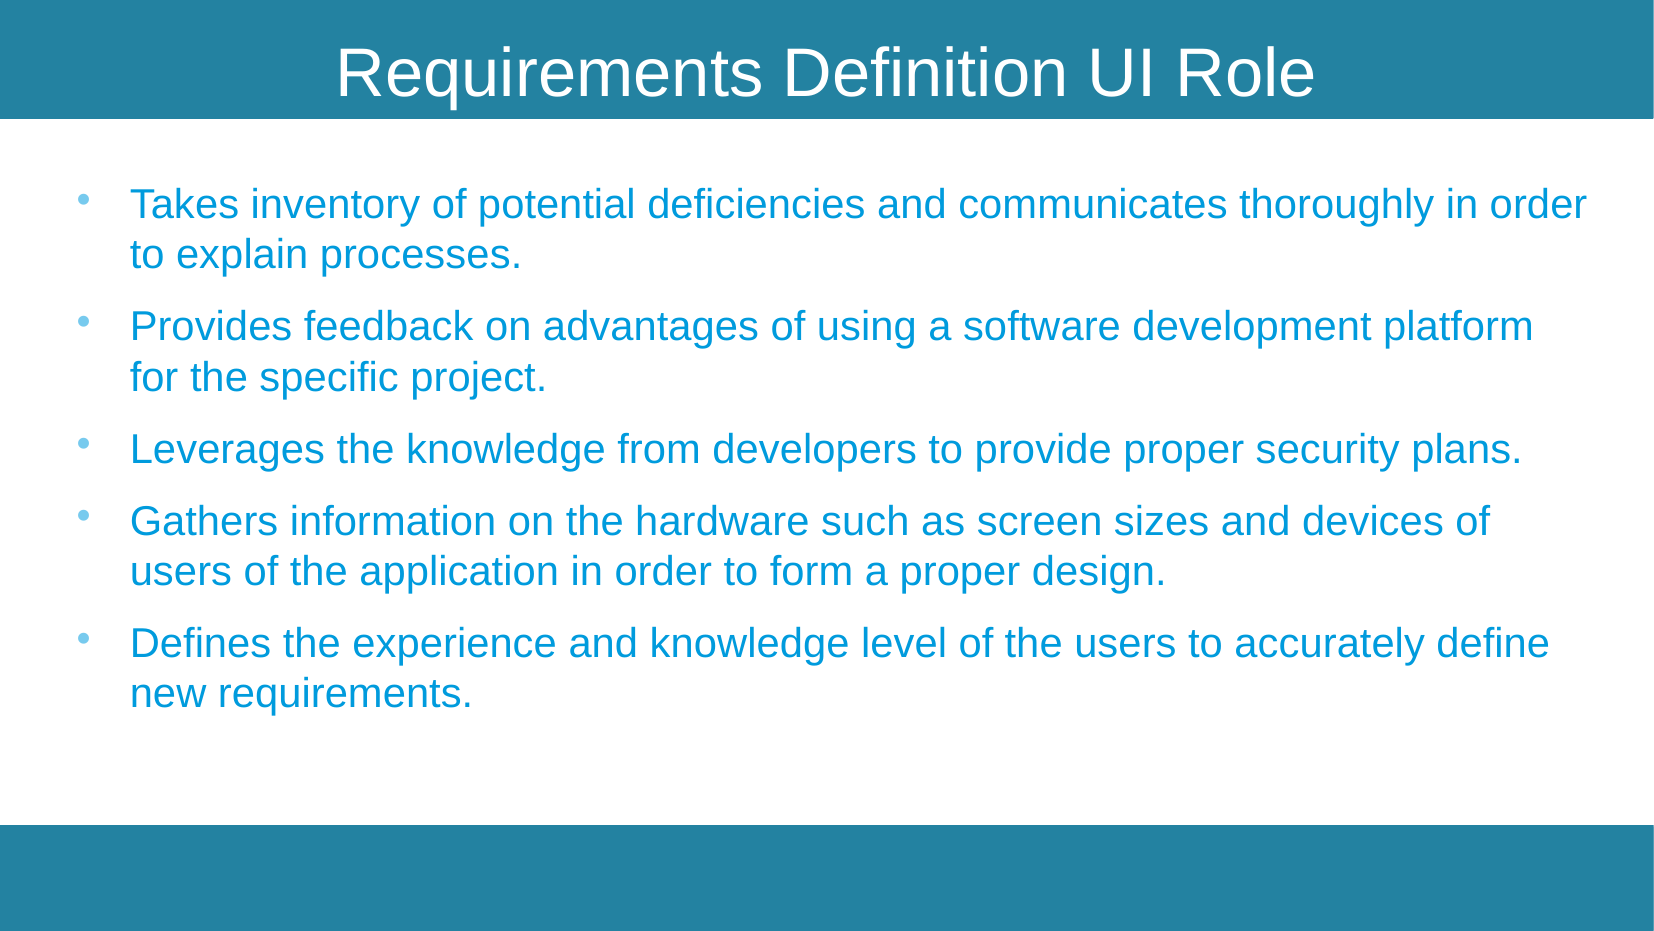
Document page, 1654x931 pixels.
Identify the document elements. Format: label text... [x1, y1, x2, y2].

text_box Takes inventory of potential deficiencies and communicates thoroughly in order to explain processes. Provides feedback on advantages of using a software development platform for the specific project. Leverages the knowledge from developers to provide proper security plans. Gathers information on the hardware such as screen sizes and devices of users of the application in order to form a proper design. Defines the experience and knowledge level of the users to accurately define new requirements. [58, 177, 1595, 768]
text_box Requirements Definition UI Role [58, 29, 1595, 108]
